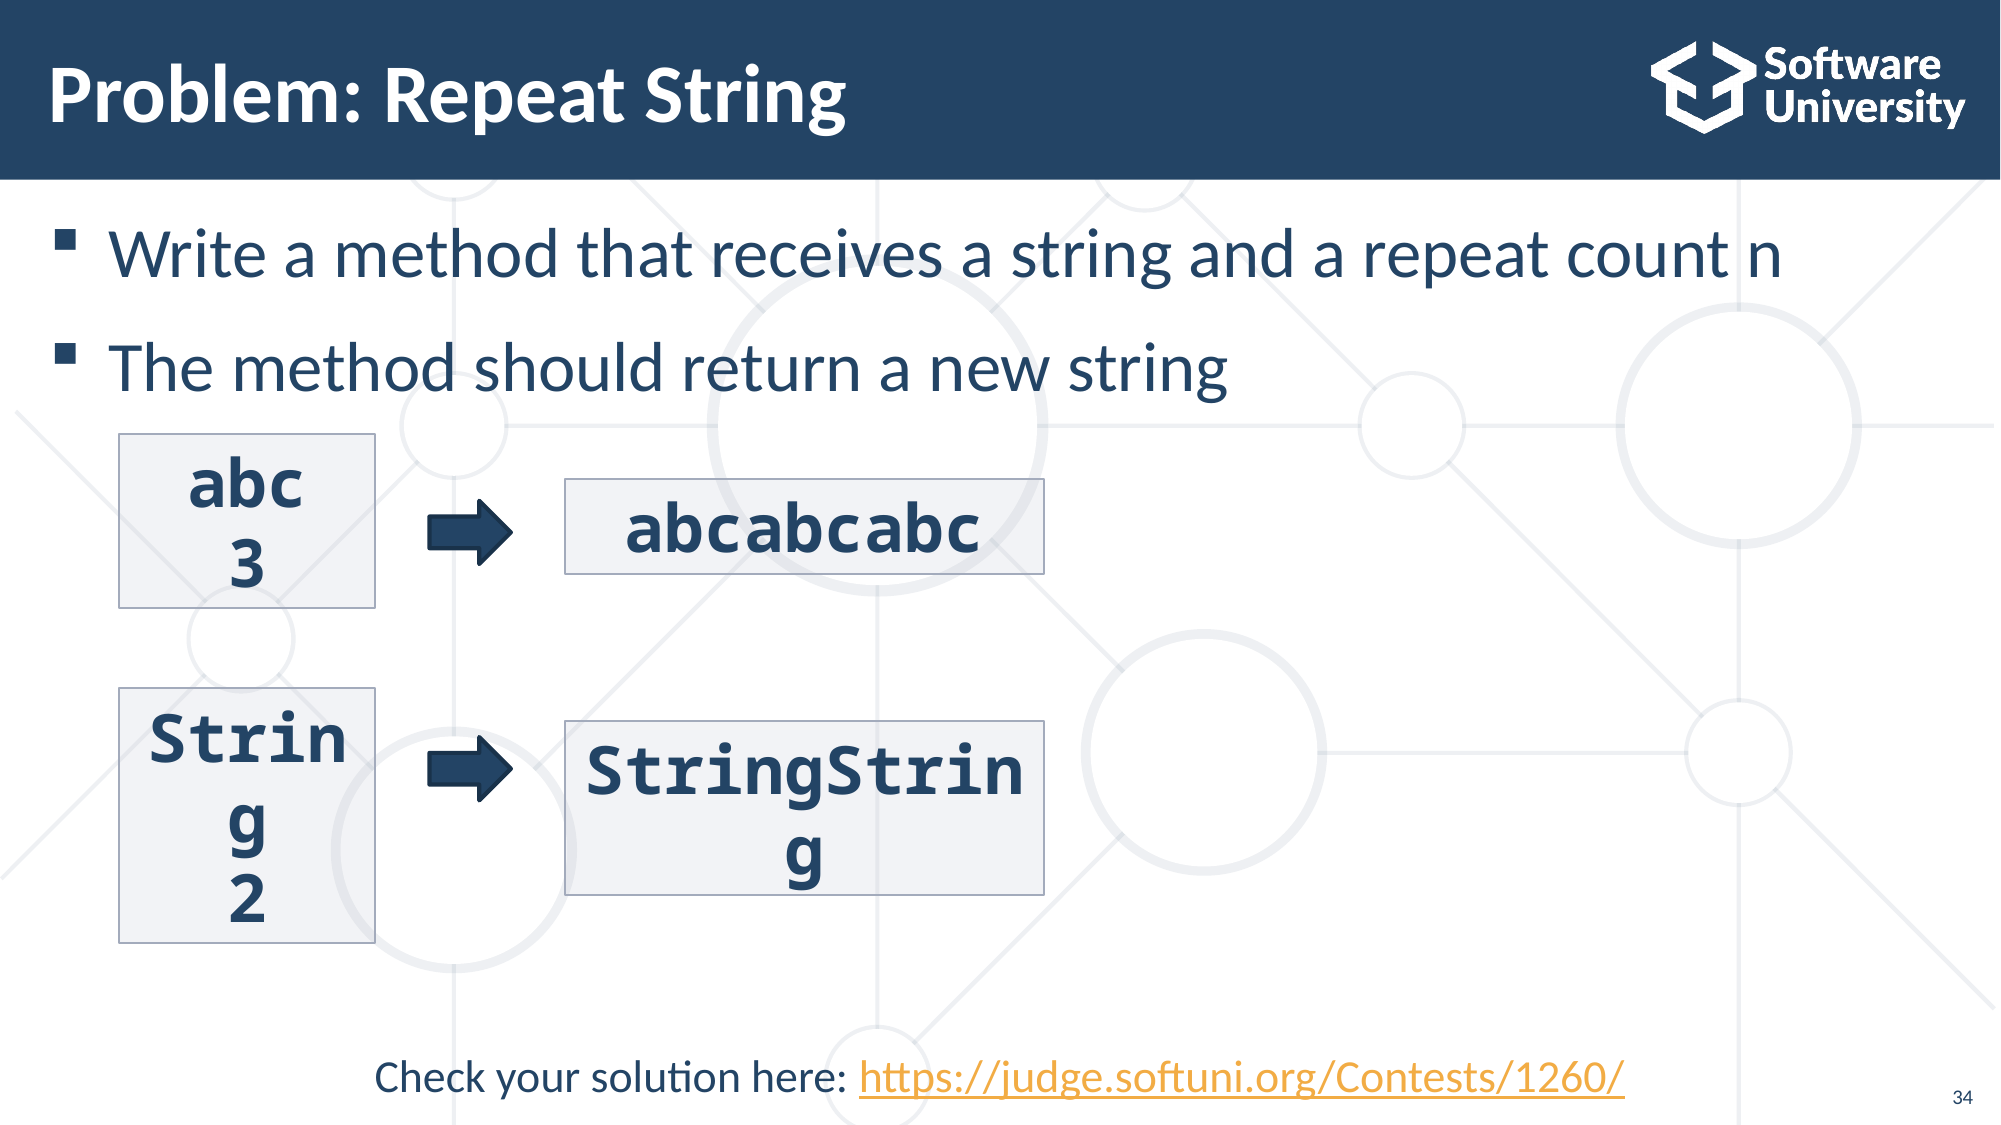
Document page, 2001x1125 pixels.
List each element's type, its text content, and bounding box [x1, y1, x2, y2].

title Problem: Repeat String [31, 16, 1625, 162]
list Write a method that receives a string and a repeat count n The method should return a new string [31, 196, 1970, 1013]
text_box StringString [565, 720, 1045, 896]
text_box [427, 498, 513, 566]
text_box [427, 735, 513, 803]
text_box String 2 [119, 688, 376, 943]
text_box abcabcabc [565, 478, 1045, 574]
text_box abc 3 [119, 433, 376, 609]
text_box Check your solution here: https://judge.softuni.org/Contests/1260/ [102, 1039, 1898, 1110]
slide_number 34 [1927, 1067, 1989, 1117]
picture [1651, 41, 1966, 134]
